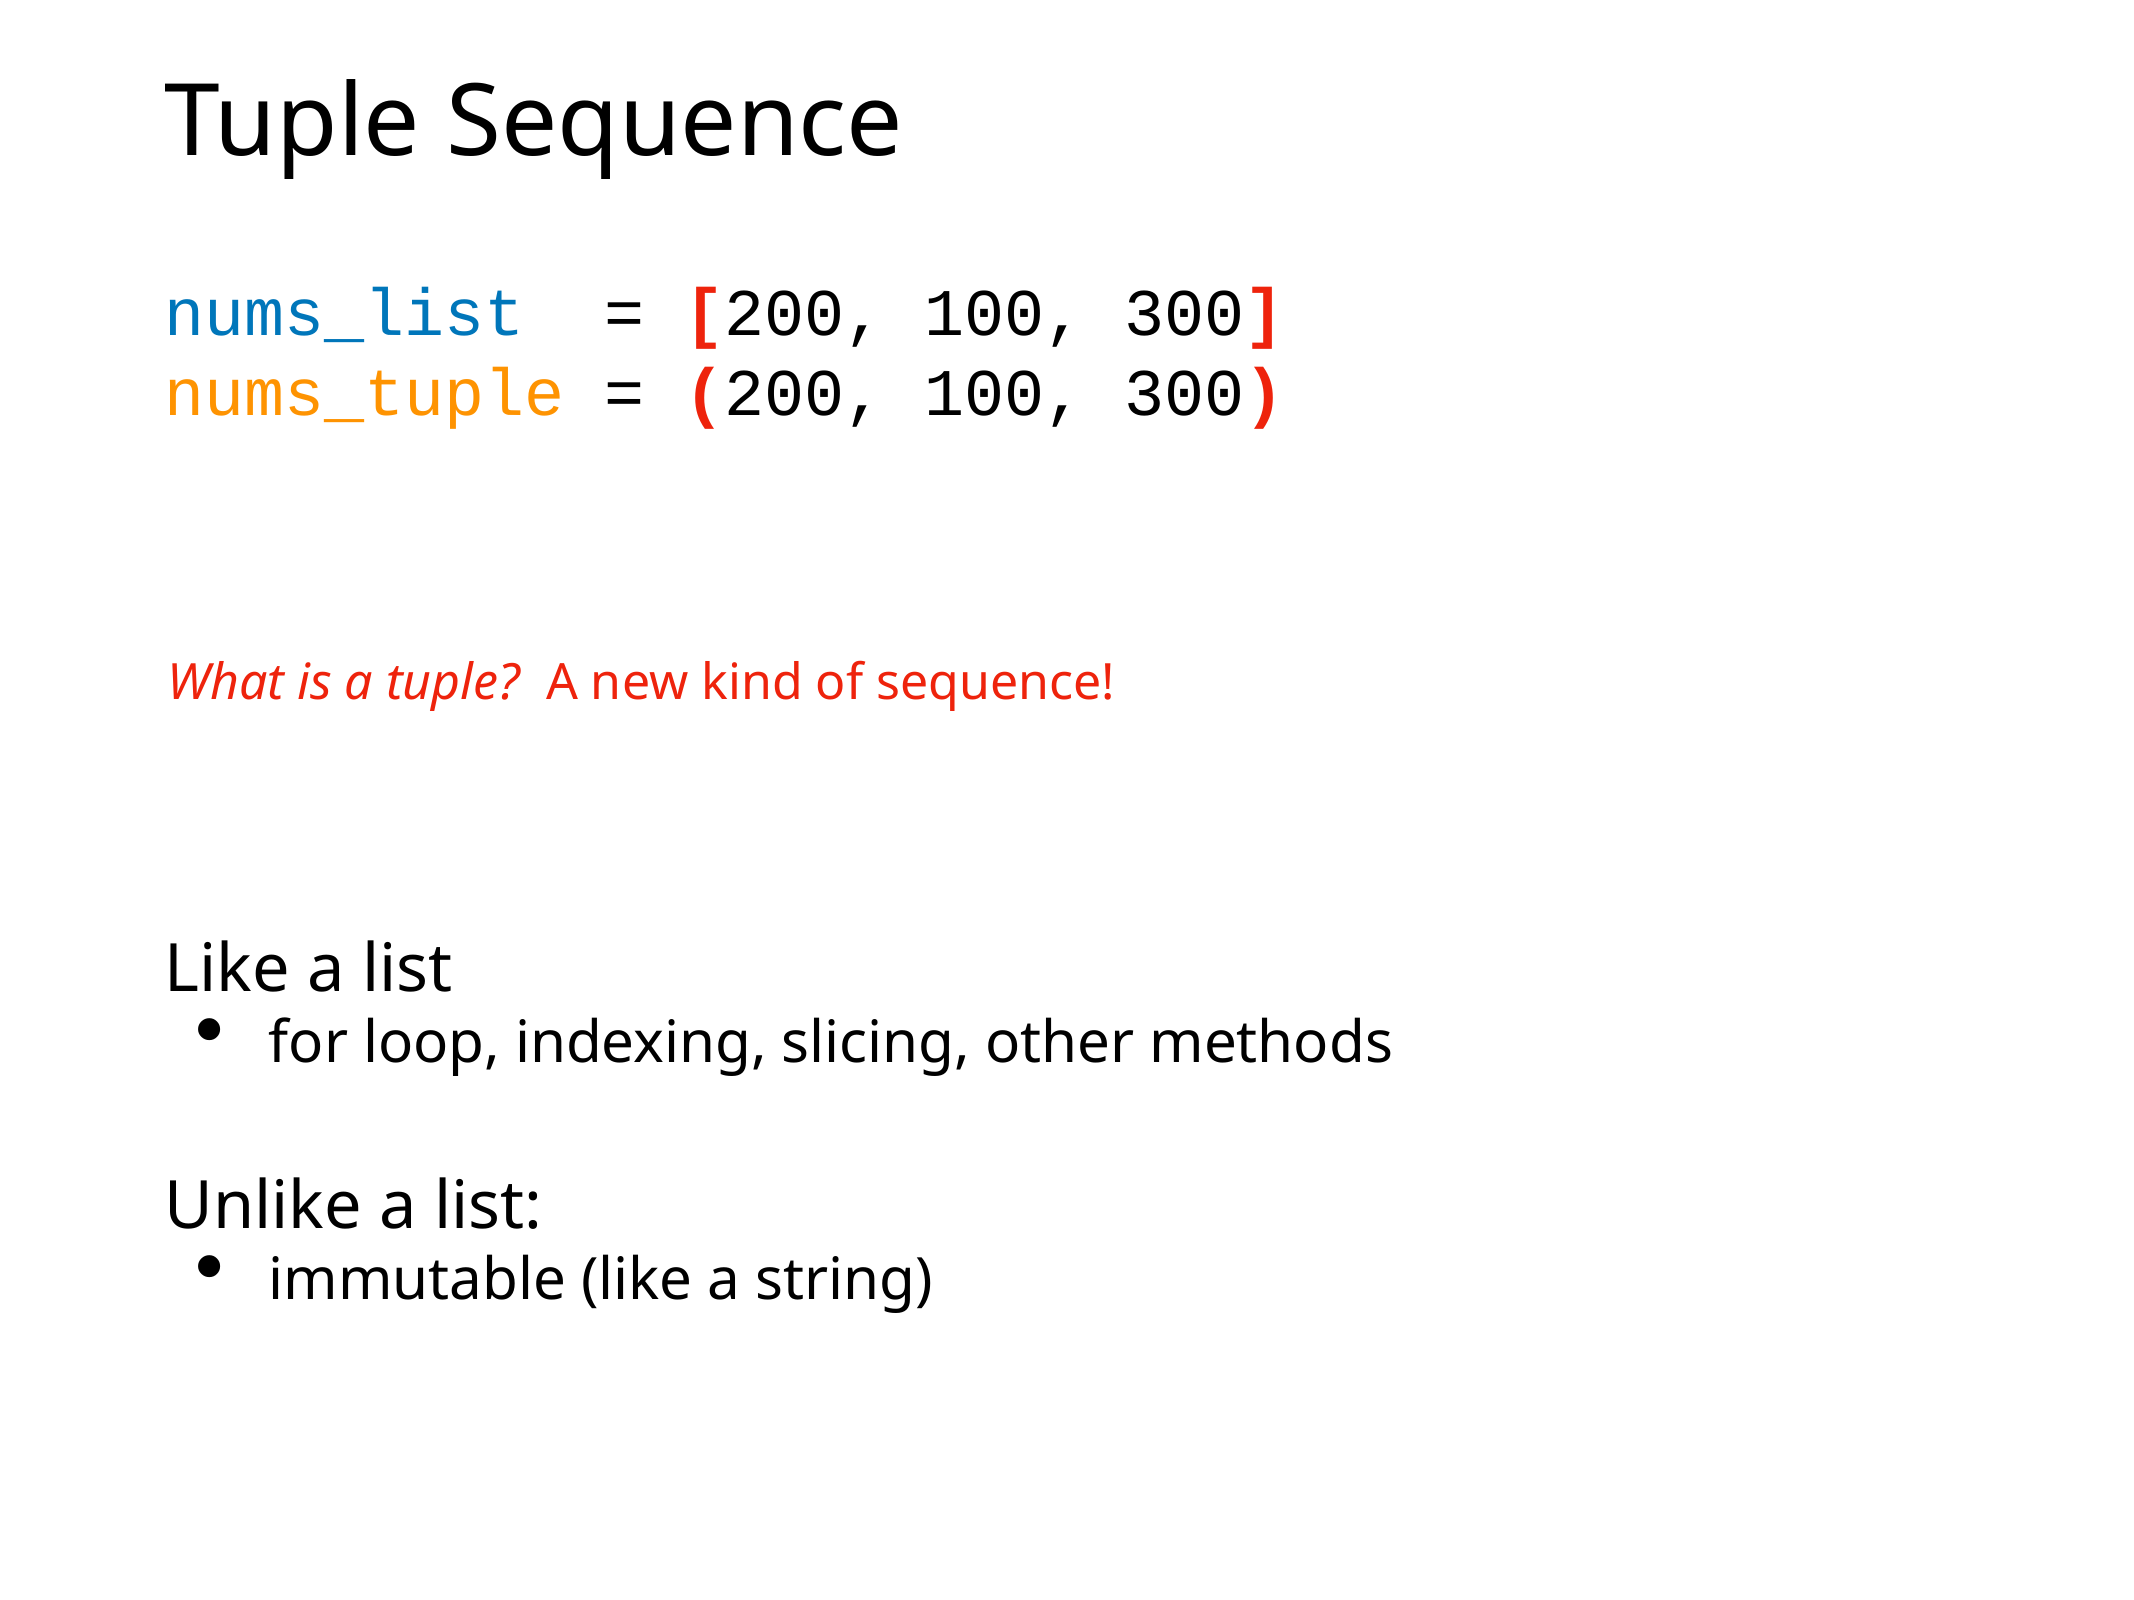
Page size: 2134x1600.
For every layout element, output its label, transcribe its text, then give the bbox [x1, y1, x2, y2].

title Tuple Sequence [155, 41, 1978, 191]
text_box Like a list for loop, indexing, slicing, other methods Unlike a list: immutable (like a string) [156, 835, 1978, 1362]
list nums_list = [200, 100, 300] nums_tuple = (200, 100, 300) [155, 259, 1978, 714]
text_box What is a tuple? A new kind of sequence! [159, 640, 1125, 718]
